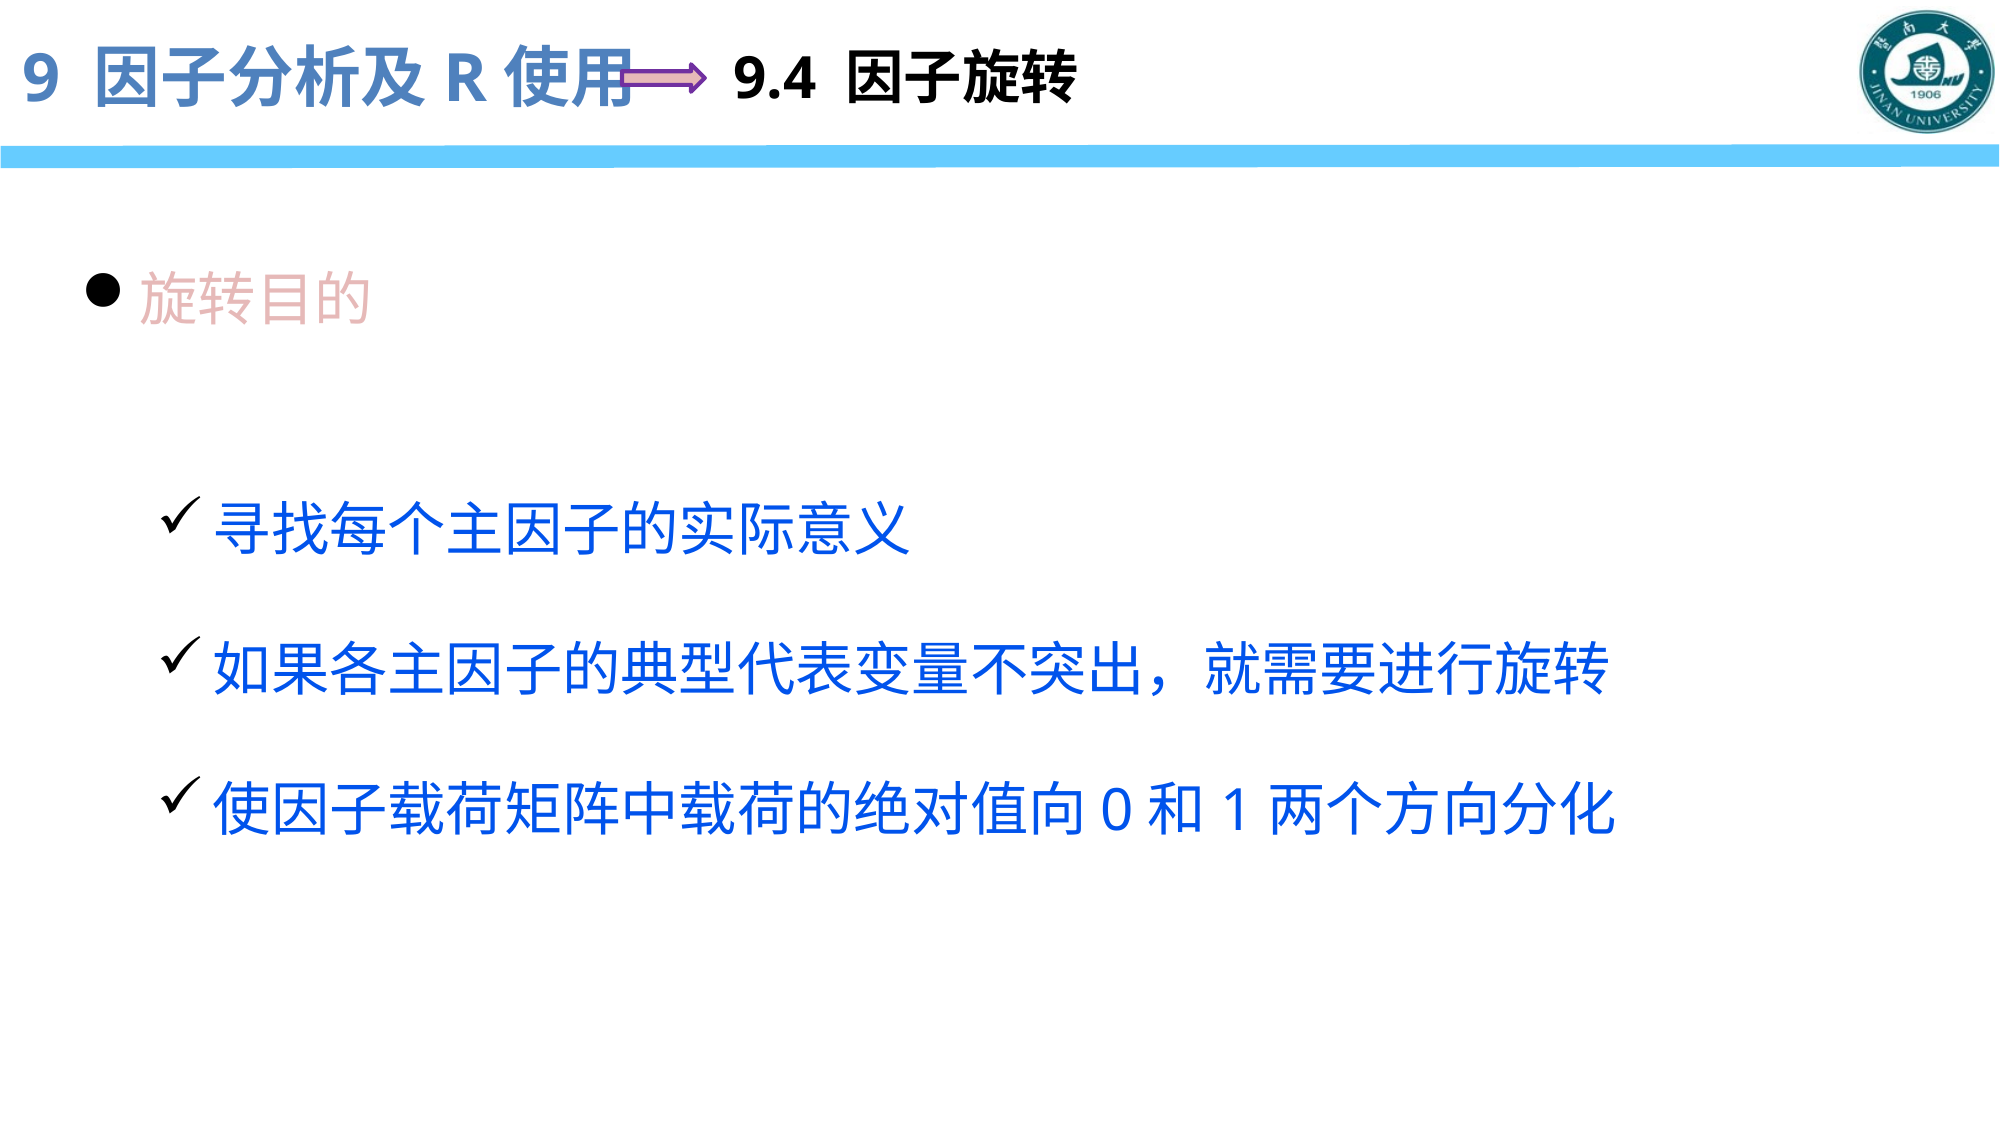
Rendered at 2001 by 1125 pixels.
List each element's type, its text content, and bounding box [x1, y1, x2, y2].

text_box 9 因子分析及R使用 [7, 27, 922, 123]
text_box 旋转目的 寻找每个主因子的实际意义 如果各主因子的典型代表变量不突出，就需要进行旋转 使因子载荷矩阵中载荷的绝对值向0和1两个方向分化 [66, 219, 1957, 850]
text_box 9.4 因子旋转 [922, 33, 1485, 118]
picture [1856, 6, 1996, 134]
text_box [619, 62, 707, 94]
